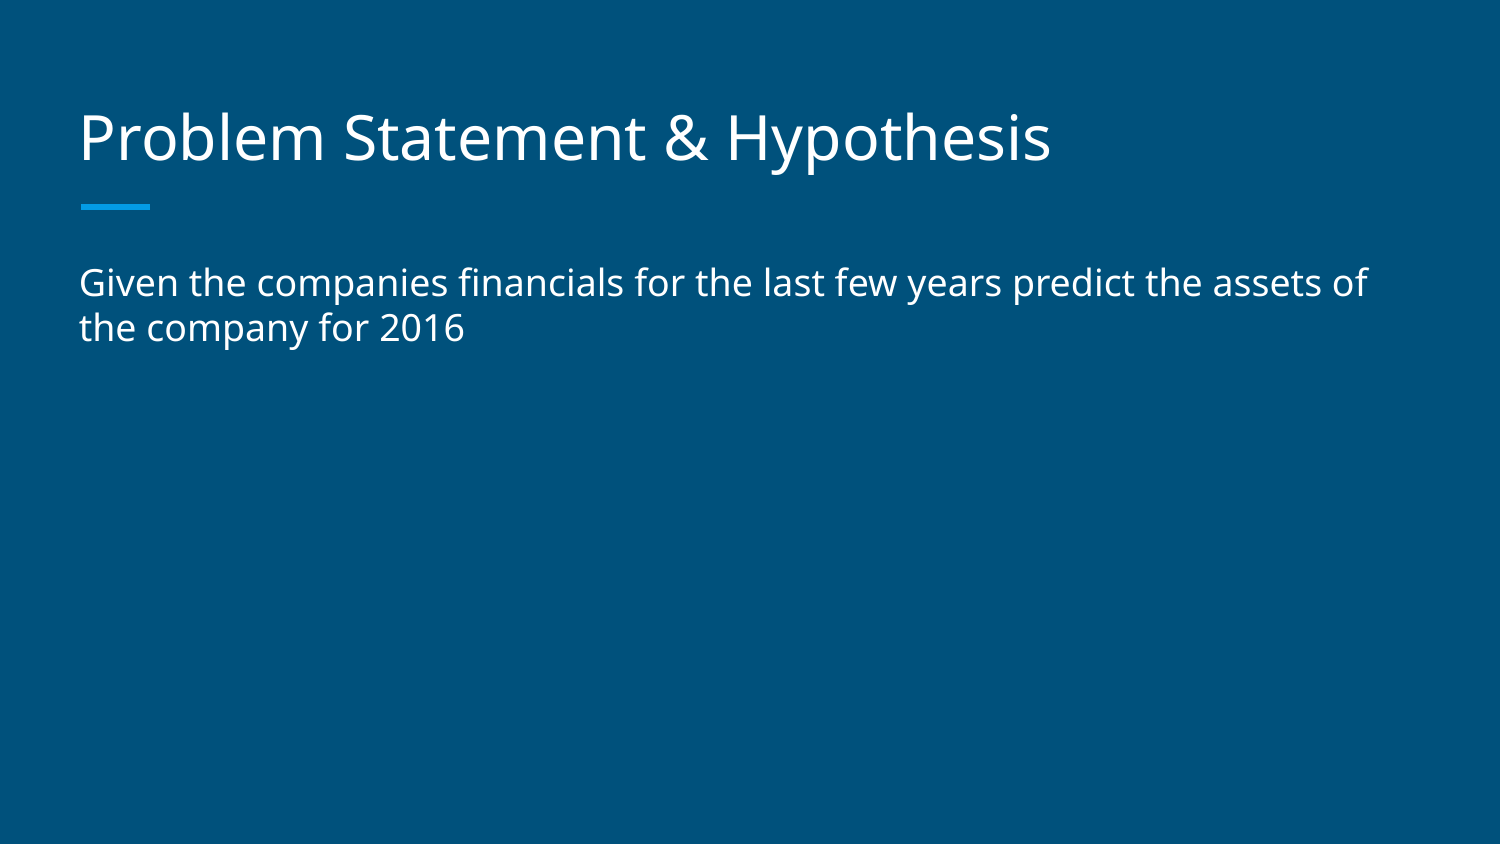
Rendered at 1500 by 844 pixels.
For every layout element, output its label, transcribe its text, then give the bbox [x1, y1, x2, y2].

list Given the companies financials for the last few years predict the assets of the company for 2016 [63, 244, 1437, 750]
title Problem Statement & Hypothesis [63, 75, 1437, 188]
